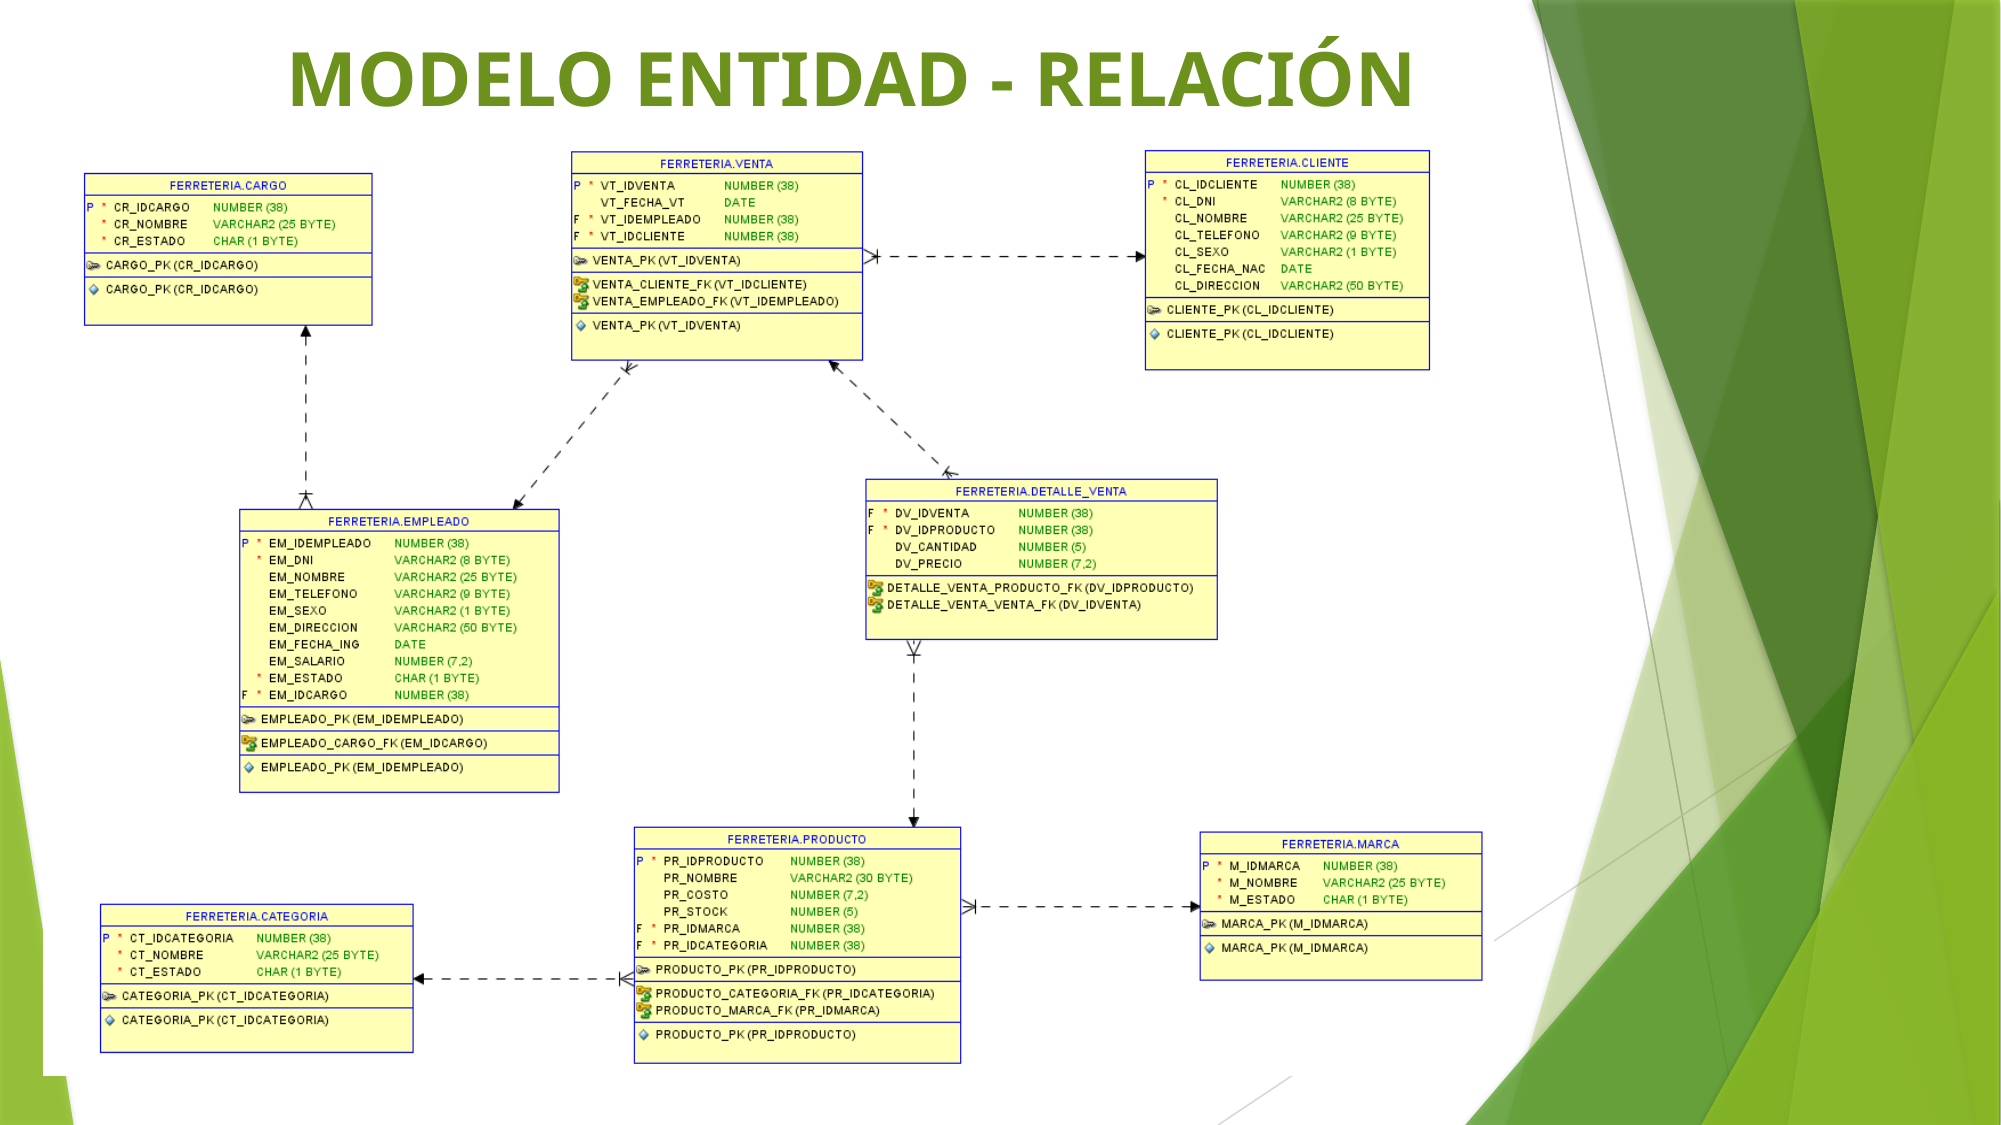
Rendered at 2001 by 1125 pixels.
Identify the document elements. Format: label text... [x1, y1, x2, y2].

picture [42, 108, 1495, 1077]
text_box MODELO ENTIDAD - RELACIÓN [271, 24, 1432, 107]
